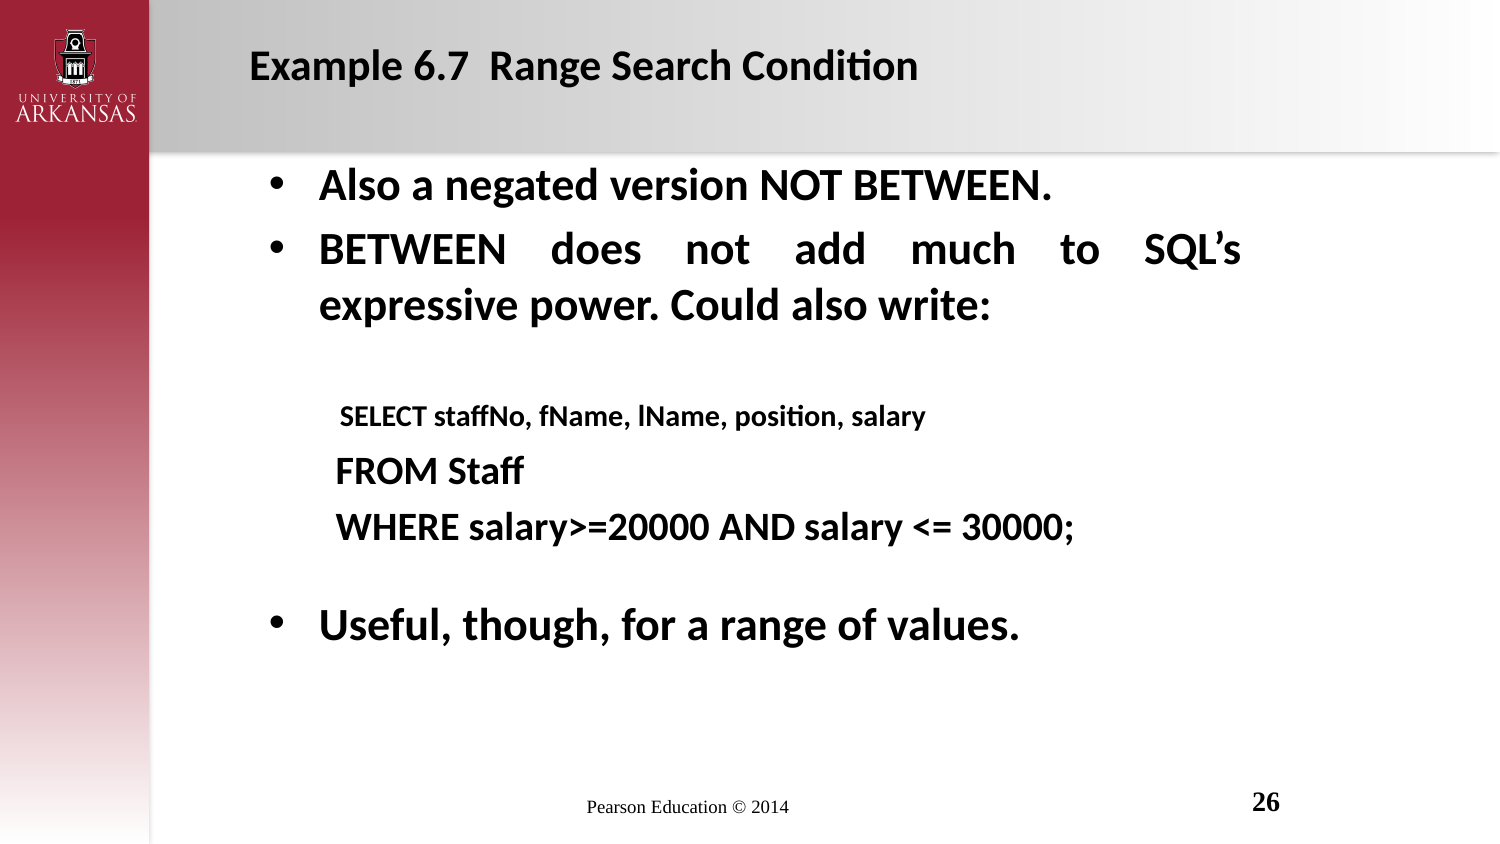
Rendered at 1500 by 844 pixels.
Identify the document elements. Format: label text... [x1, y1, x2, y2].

title Example 6.7 Range Search Condition [234, 28, 1266, 97]
list Also a negated version NOT BETWEEN. BETWEEN does not add much to SQL’s expressive power. Could also write: SELECT staffNo, fName, lName, position, salary FROM Staff WHERE salary>=20000 AND salary <= 30000; Useful, though, for a range of values. [253, 147, 1257, 664]
text_box 26 [1237, 776, 1313, 833]
picture [15, 29, 137, 122]
text_box Pearson Education © 2014 [571, 787, 966, 825]
